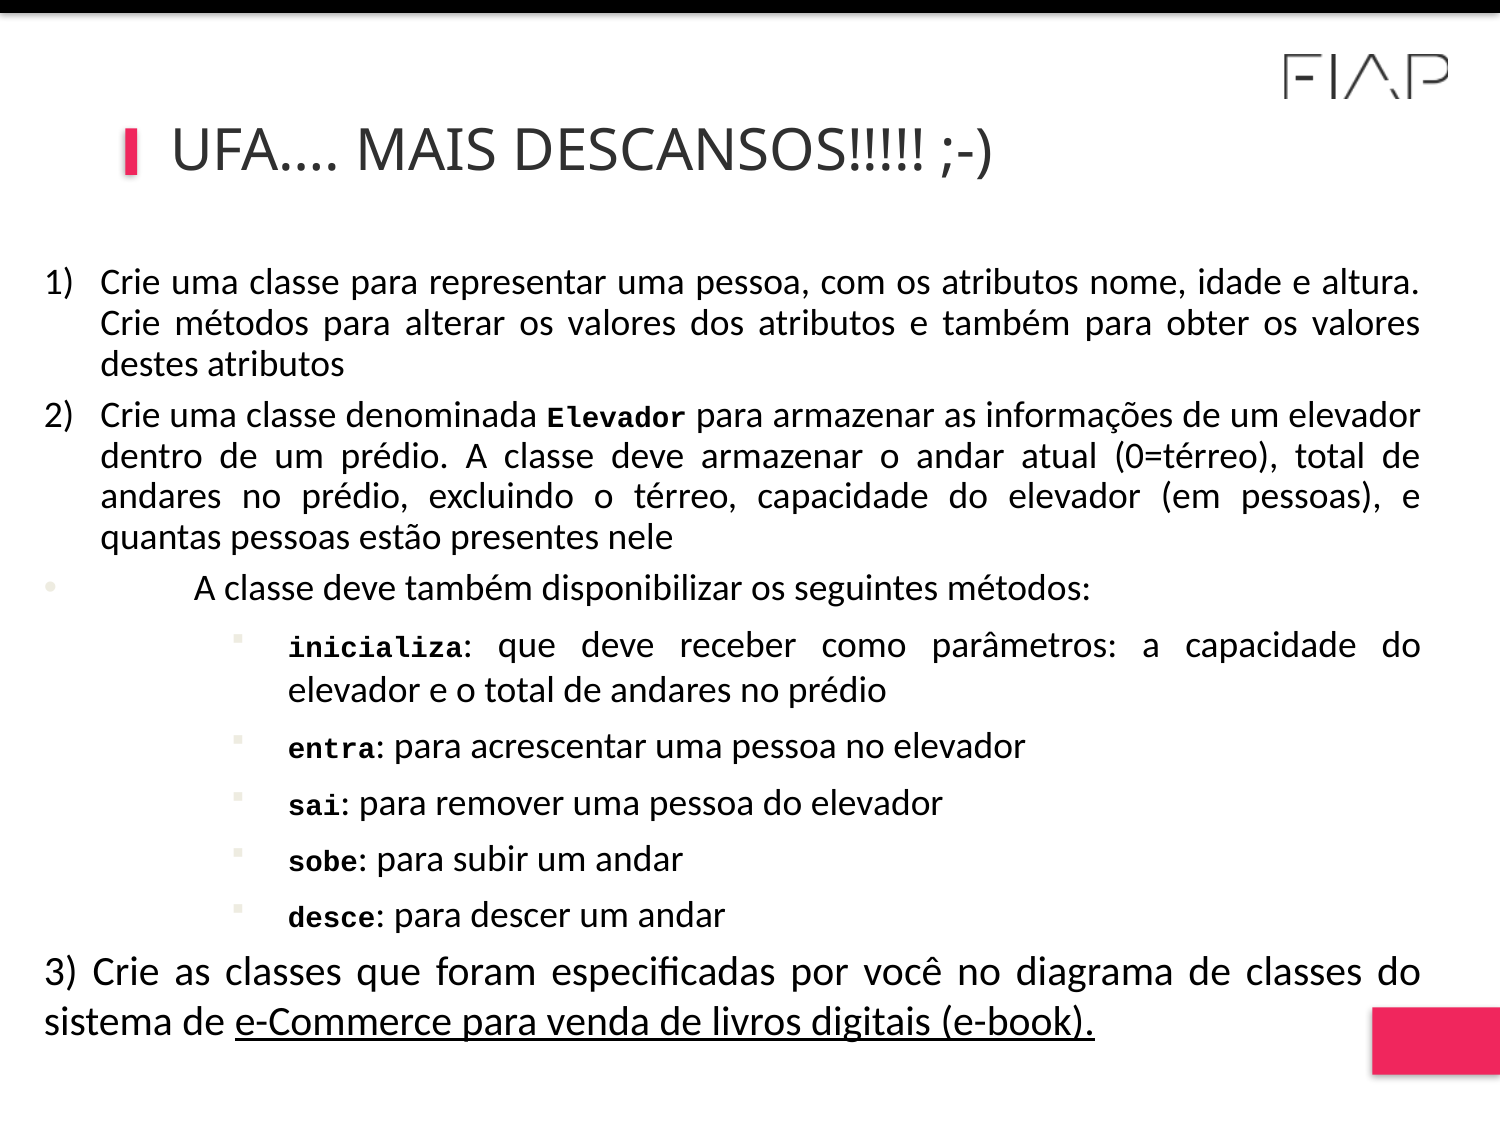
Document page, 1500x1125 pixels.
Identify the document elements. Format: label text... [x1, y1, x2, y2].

text_box [0, 0, 1500, 14]
picture [1283, 53, 1449, 99]
text_box UFA…. MAIS DESCANSOS!!!!! ;-) [155, 112, 1364, 191]
list Crie uma classe para representar uma pessoa, com os atributos nome, idade e altura. Crie métodos para alterar os valores dos atributos e também para obter os valores destes atributos Crie uma classe denominada Elevador para armazenar as informações de um elevador dentro de um prédio. A classe deve armazenar o andar atual (0=térreo), total de andares no prédio, excluindo o térreo, capacidade do elevador (em pessoas), e quantas pessoas estão presentes nele A classe deve também disponibilizar os seguintes métodos: inicializa: que deve receber como parâmetros: a capacidade do elevador e o total de andares no prédio entra: para acrescentar uma pessoa no elevador sai: para remover uma pessoa do elevador sobe: para subir um andar desce: para descer um andar 3) Crie as classes que foram especificadas por você no diagrama de classes do sistema de e-Commerce para venda de livros digitais (e-book). [29, 255, 1438, 998]
text_box [125, 128, 138, 176]
text_box [1372, 1007, 1500, 1075]
